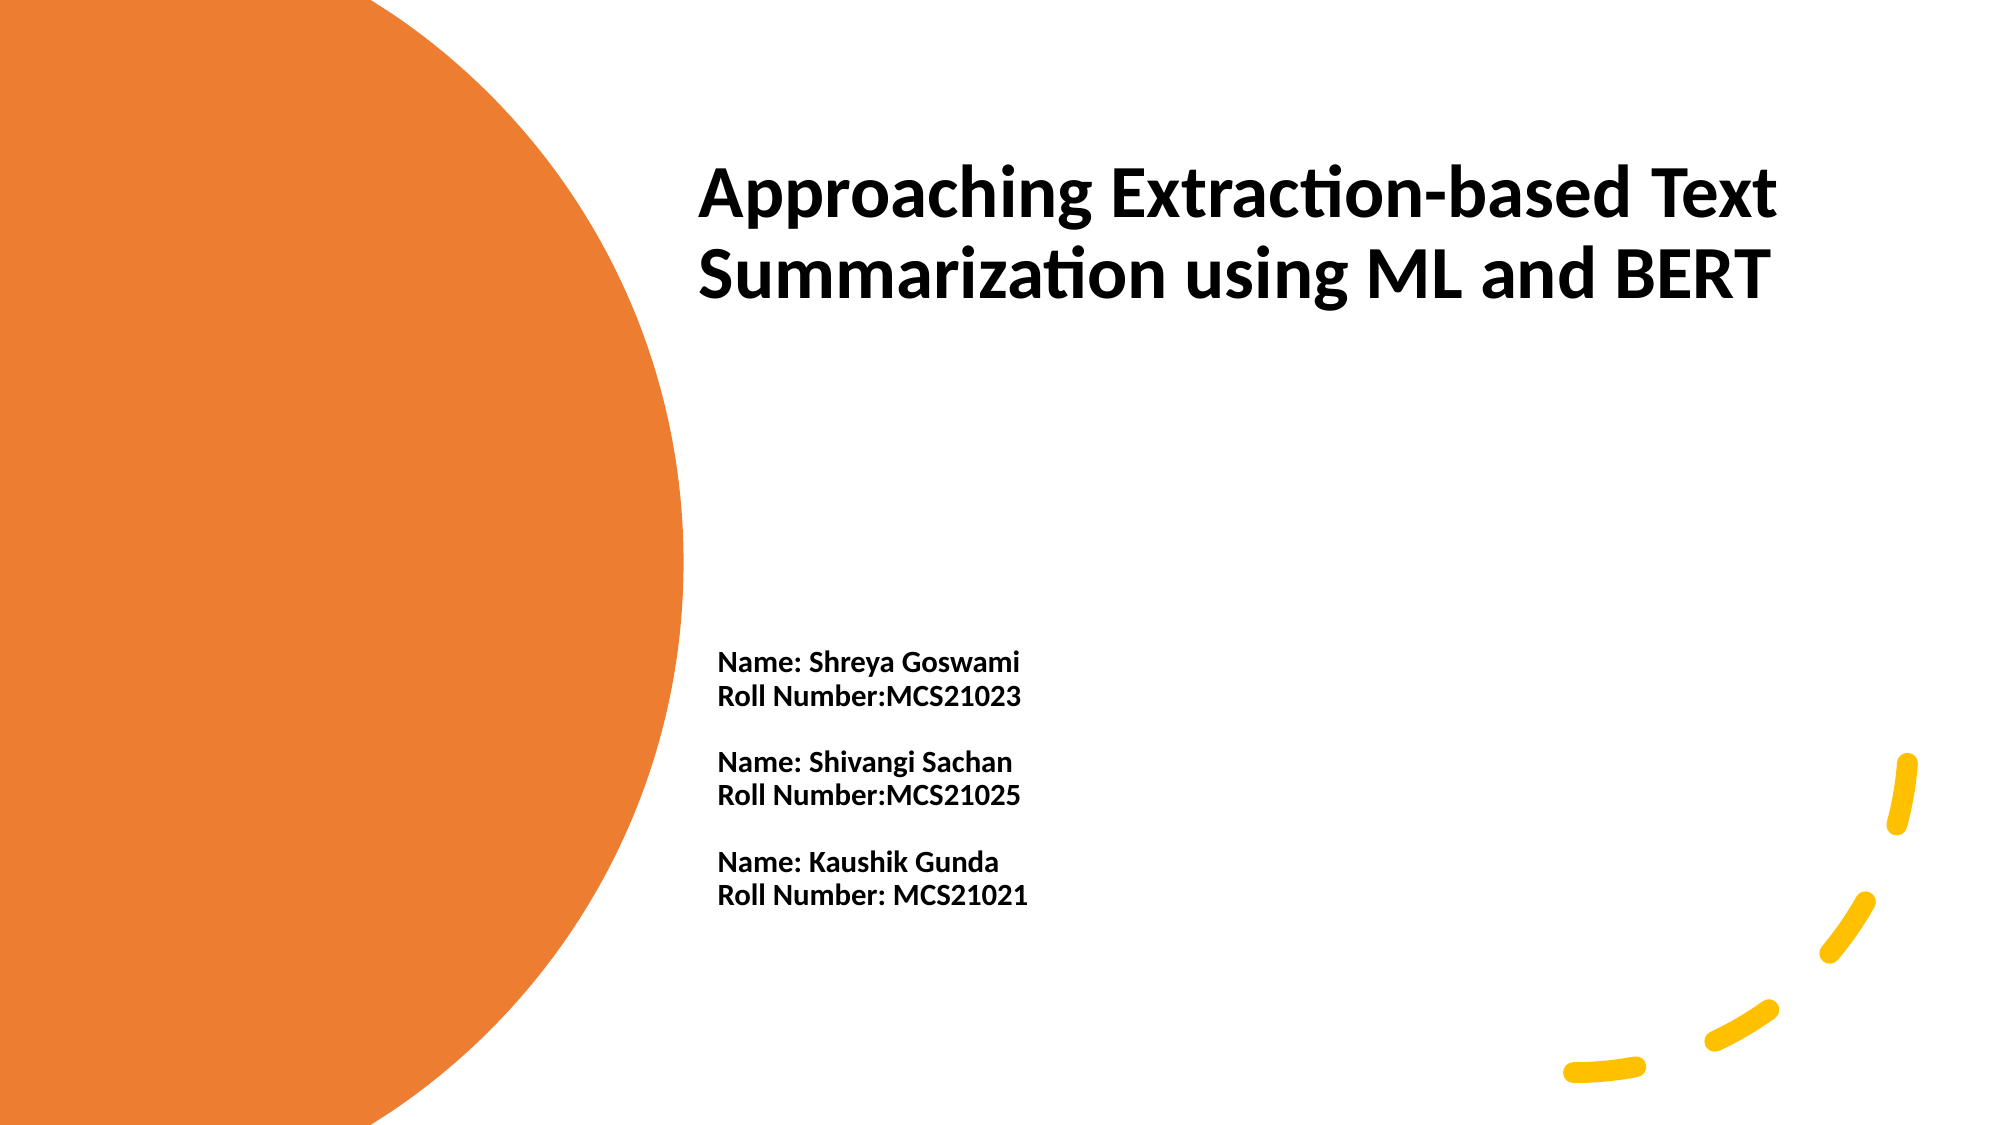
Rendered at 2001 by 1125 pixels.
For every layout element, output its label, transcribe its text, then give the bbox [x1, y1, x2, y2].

text_box [0, 0, 686, 1125]
list Name: Shreya Goswami Roll Number:MCS21023 Name: Shivangi Sachan Roll Number:MCS21025 Name: Kaushik Gunda Roll Number: MCS21021 [702, 603, 1171, 921]
title Approaching Extraction-based Text Summarization using ML and BERT [683, 65, 1838, 403]
text_box [376, 0, 2000, 1125]
text_box [1572, 737, 1910, 1074]
